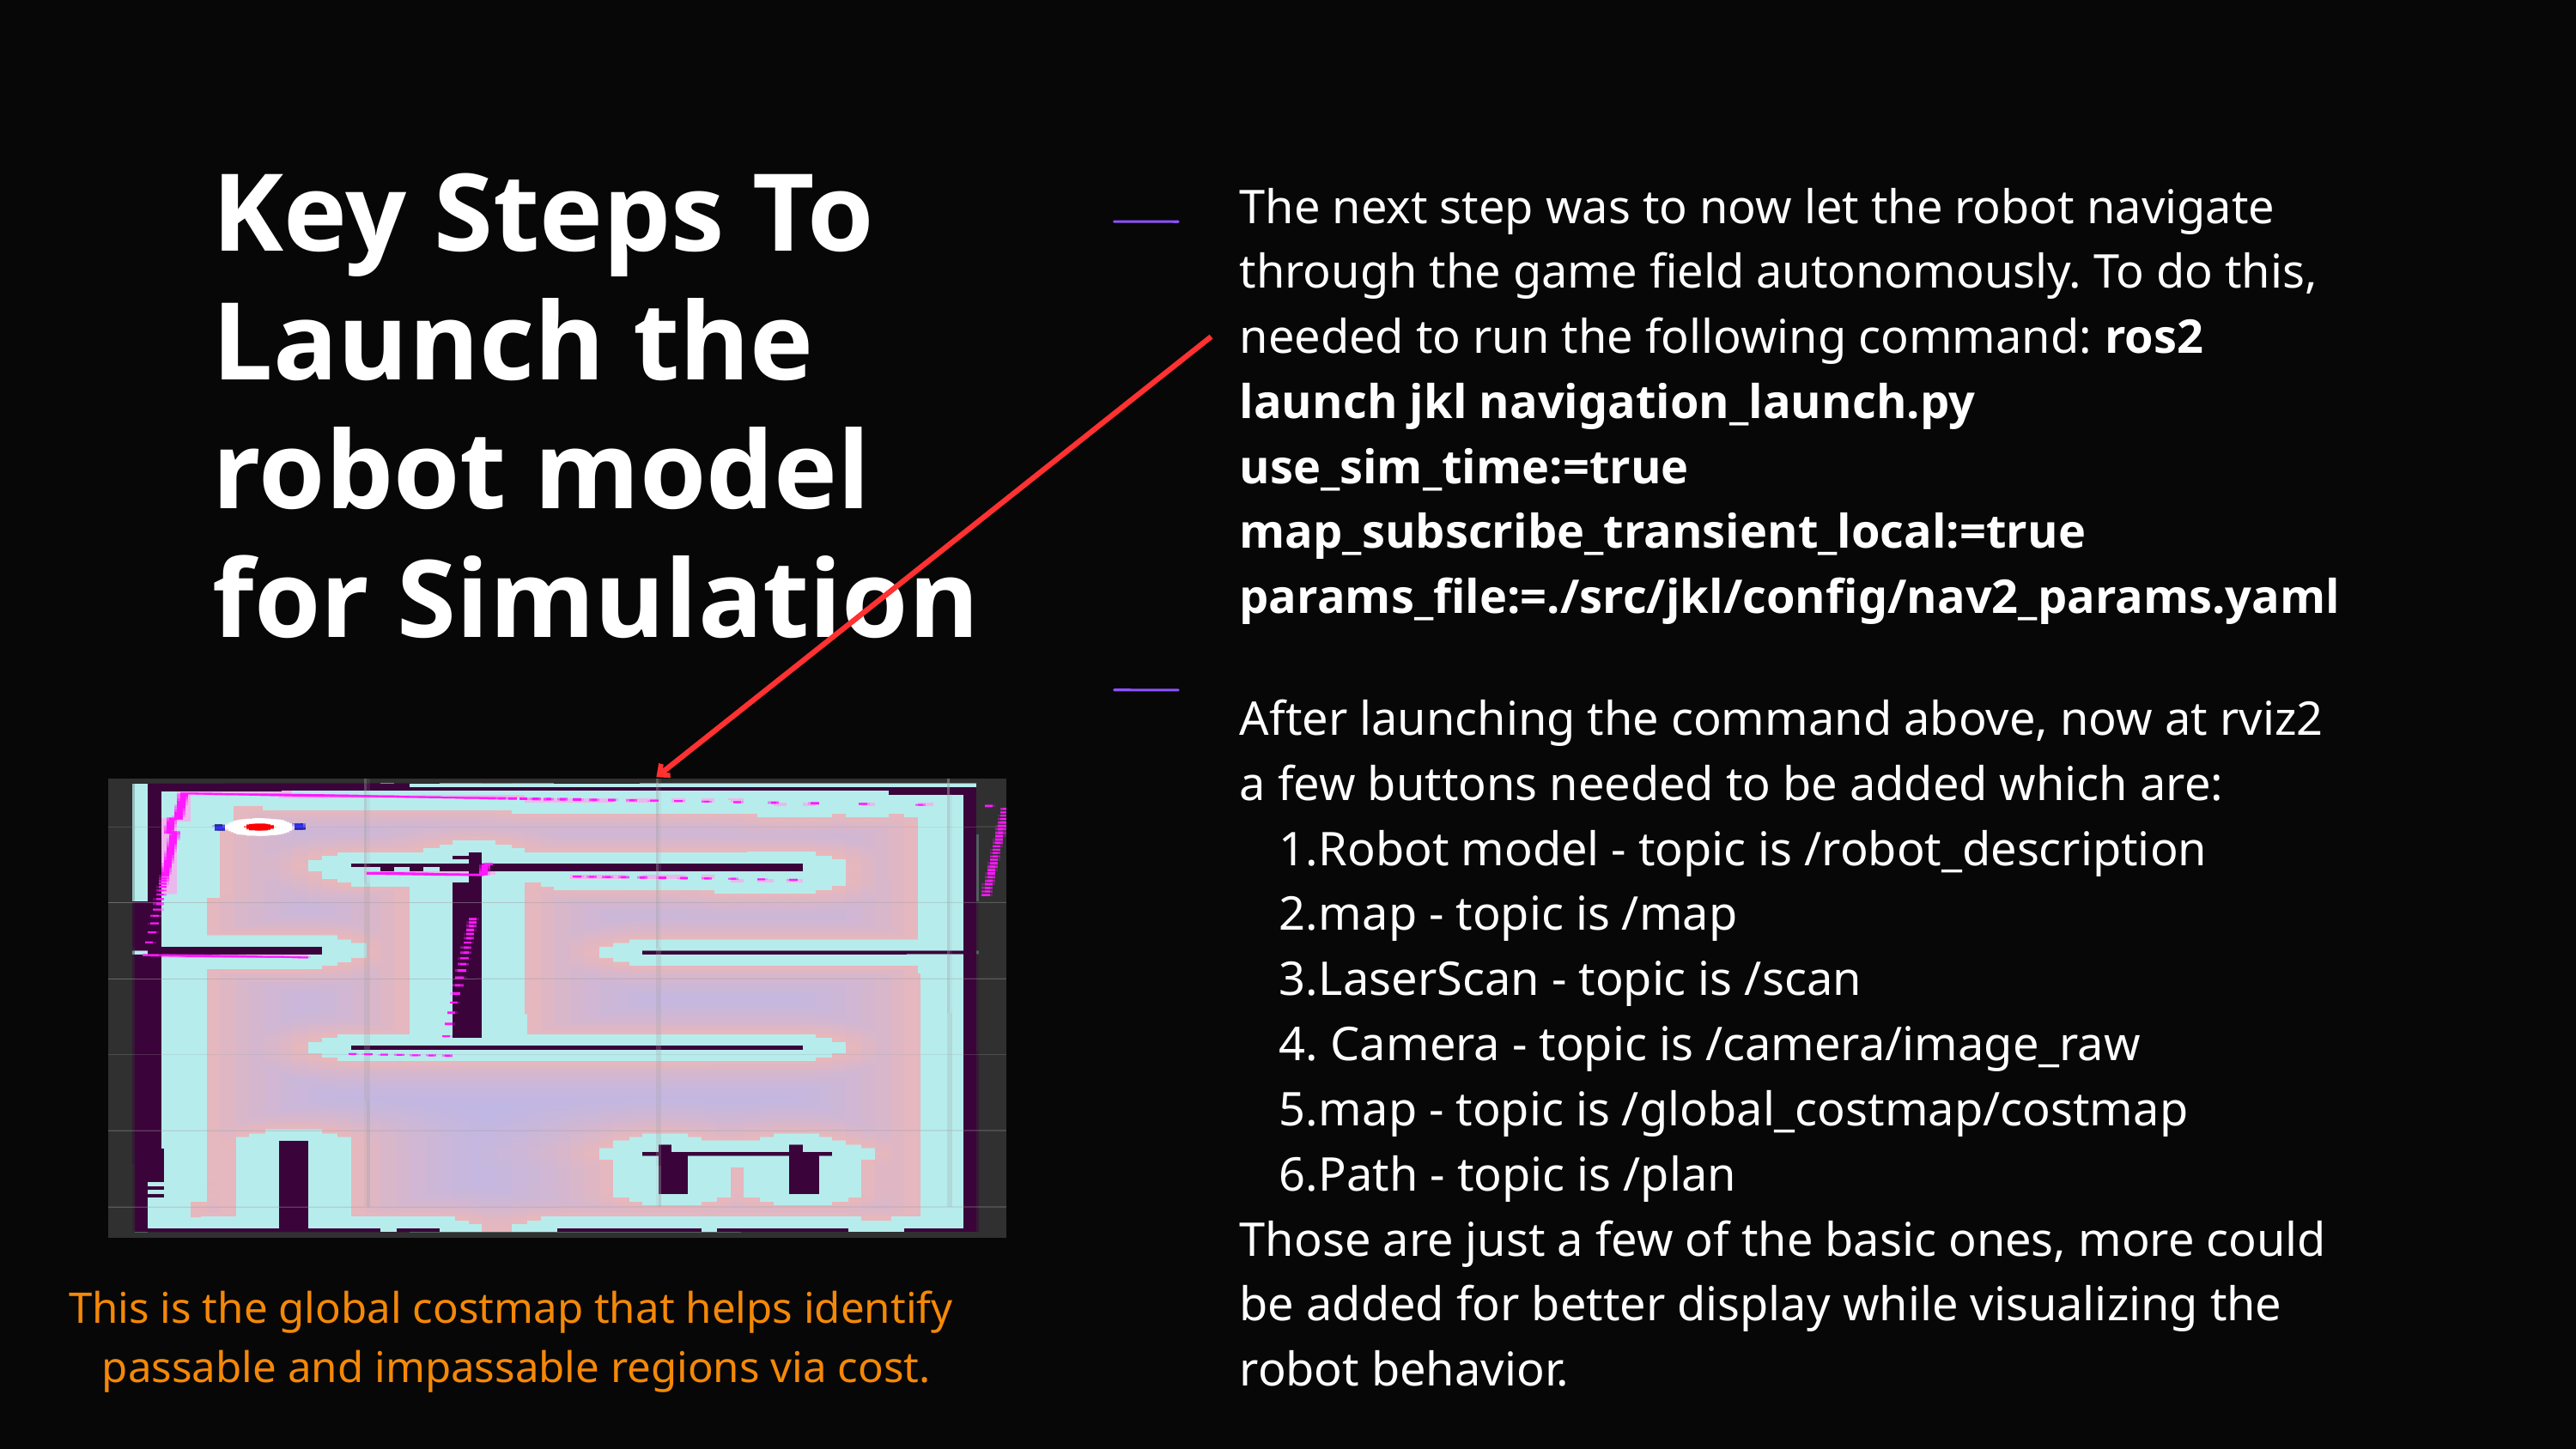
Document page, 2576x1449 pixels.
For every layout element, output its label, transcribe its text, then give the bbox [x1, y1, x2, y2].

text_box [656, 336, 1212, 778]
text_box [108, 779, 1006, 1238]
table_header The next step was to now let the robot navigate through the game field autonomously. To do this, needed to run the following command: ros2 launch jkl navigation_launch.py use_sim_time:=true map_subscribe_transient_local:=true params_file:=./src/jkl/config/nav2_params.yaml [1212, 145, 2379, 654]
text_box This is the global costmap that helps identify passable and impassable regions via cost. [0, 1272, 1115, 1391]
table_cell After launching the command above, now at rviz2 a few buttons needed to be added which are: Robot model - topic is /robot_description map - topic is /map LaserScan - topic is /scan Camera - topic is /camera/image_raw map - topic is /global_costmap/costmap Path - topic is /plan Those are just a few of the basic ones, more could be added for better display while visualizing the robot behavior. [1212, 654, 2379, 1429]
text_box Key Steps To Launch the robot model for Simulation [212, 143, 1006, 659]
